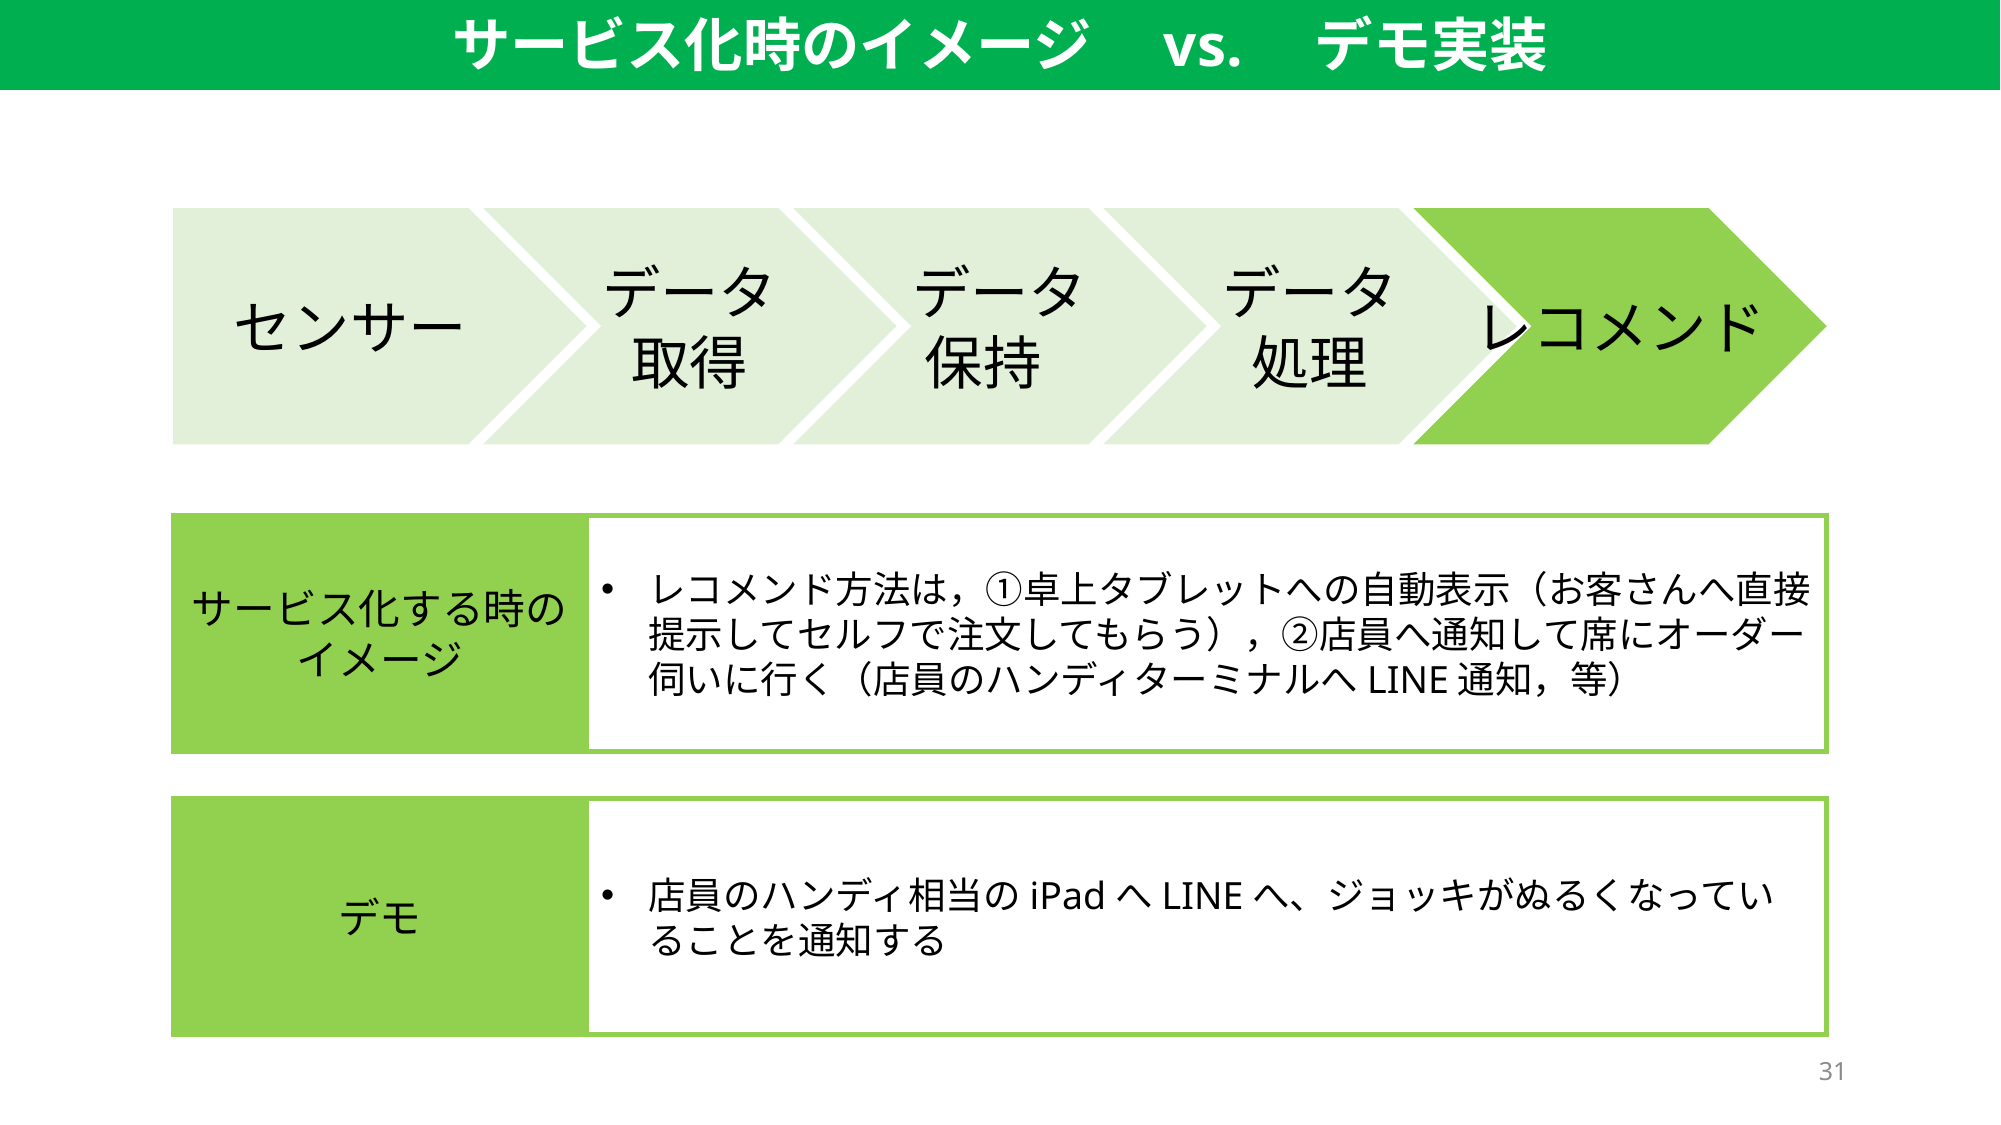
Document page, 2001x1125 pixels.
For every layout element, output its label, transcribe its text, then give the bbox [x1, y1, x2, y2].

text_box レコメンド [1410, 207, 1829, 446]
text_box データ 処理 [1100, 207, 1519, 446]
text_box デモ [172, 798, 586, 1036]
text_box 店員のハンディ相当のiPadへLINEへ、ジョッキがぬるくなっていることを通知する [586, 798, 1828, 1036]
text_box データ 取得 [480, 207, 898, 446]
text_box サービス化する時の イメージ [172, 514, 585, 752]
slide_number 31 [1412, 1042, 1863, 1103]
text_box センサー [172, 207, 588, 446]
text_box サービス化時のイメージ vs. デモ実装 [0, 0, 2000, 90]
text_box レコメンド方法は，①卓上タブレットへの自動表示（お客さんへ直接提示してセルフで注文してもらう），②店員へ通知して席にオーダー伺いに行く（店員のハンディターミナルへLINE通知，等） [585, 514, 1828, 752]
text_box データ 保持 [790, 207, 1209, 446]
